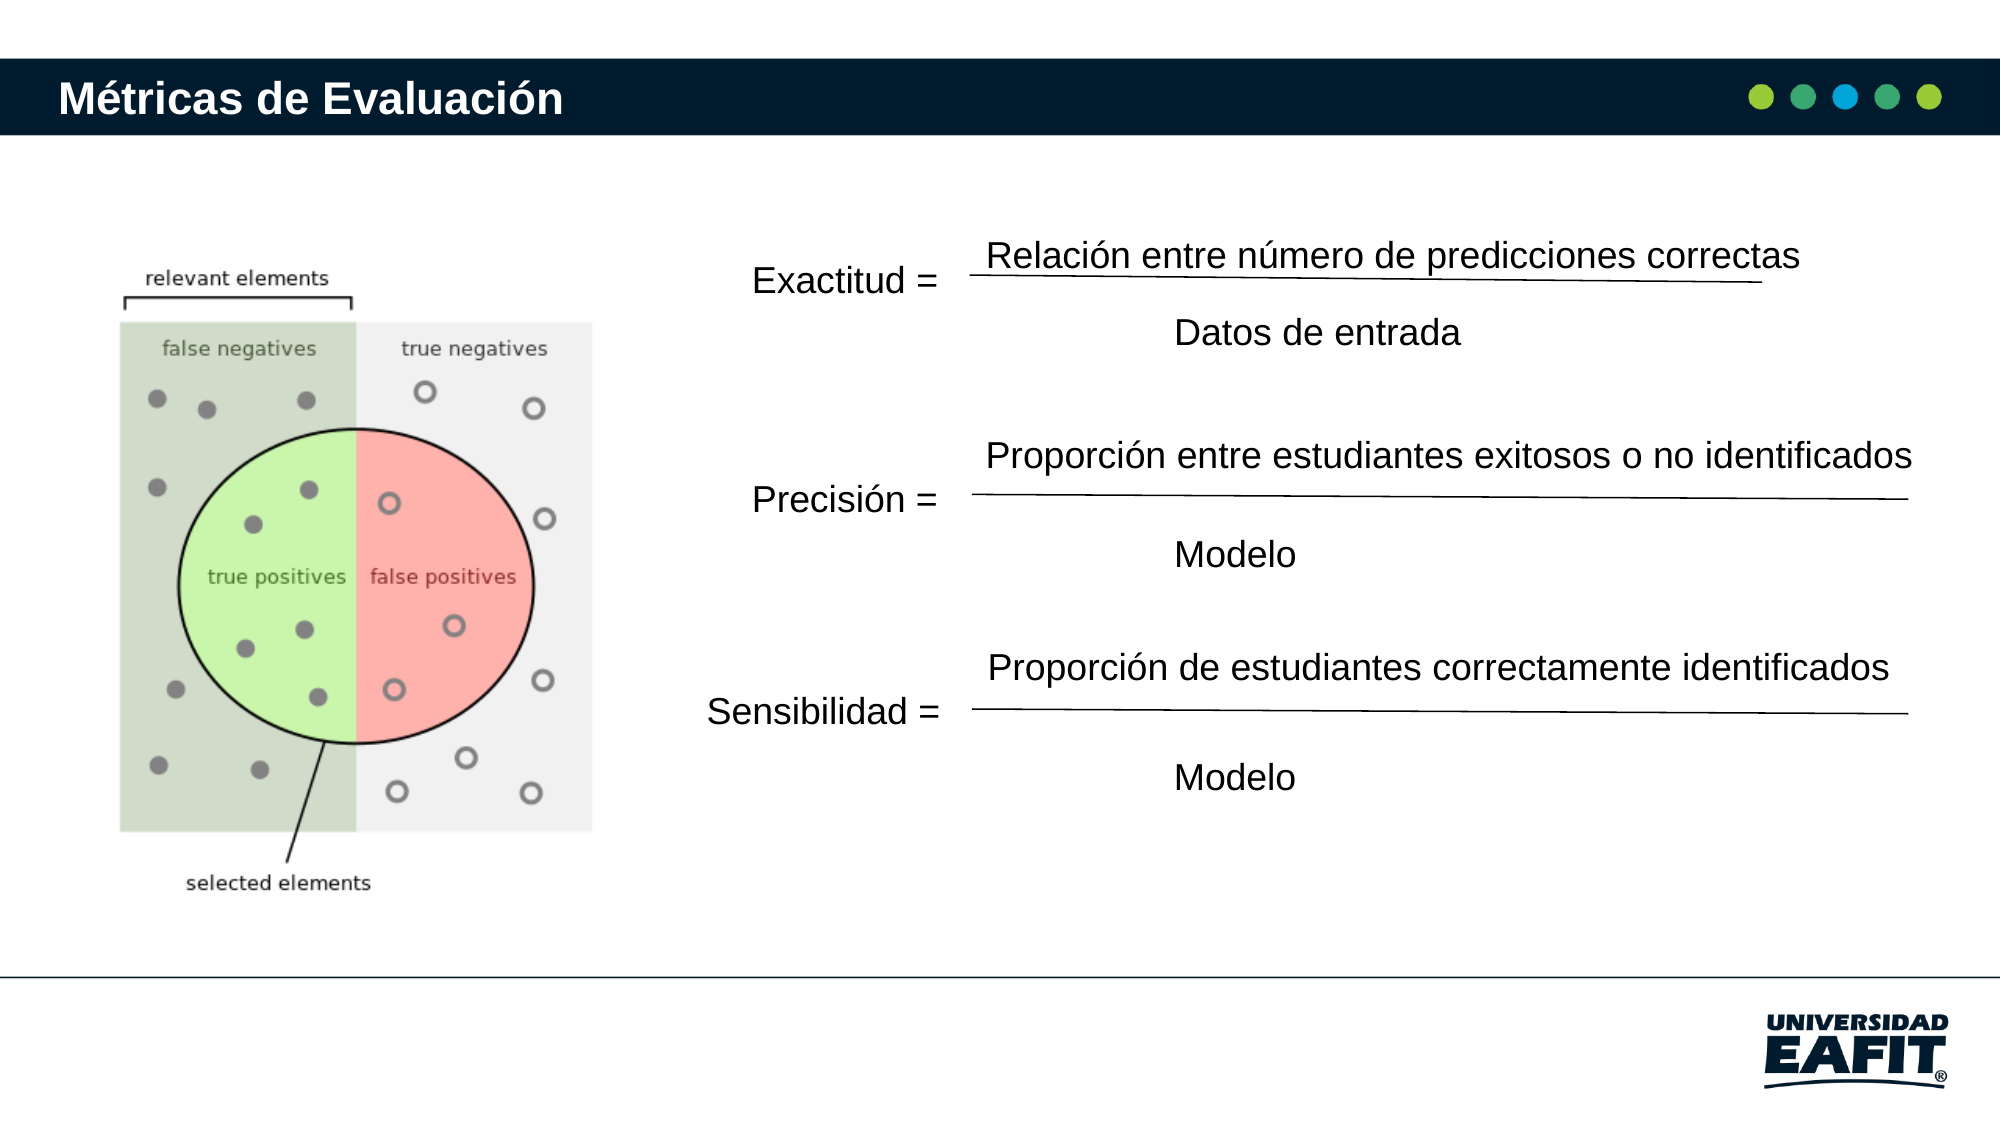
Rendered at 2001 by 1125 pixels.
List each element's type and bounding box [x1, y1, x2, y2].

text_box [969, 274, 1763, 283]
text_box [971, 494, 1909, 500]
picture [0, 0, 2000, 1125]
text_box [971, 708, 1909, 714]
